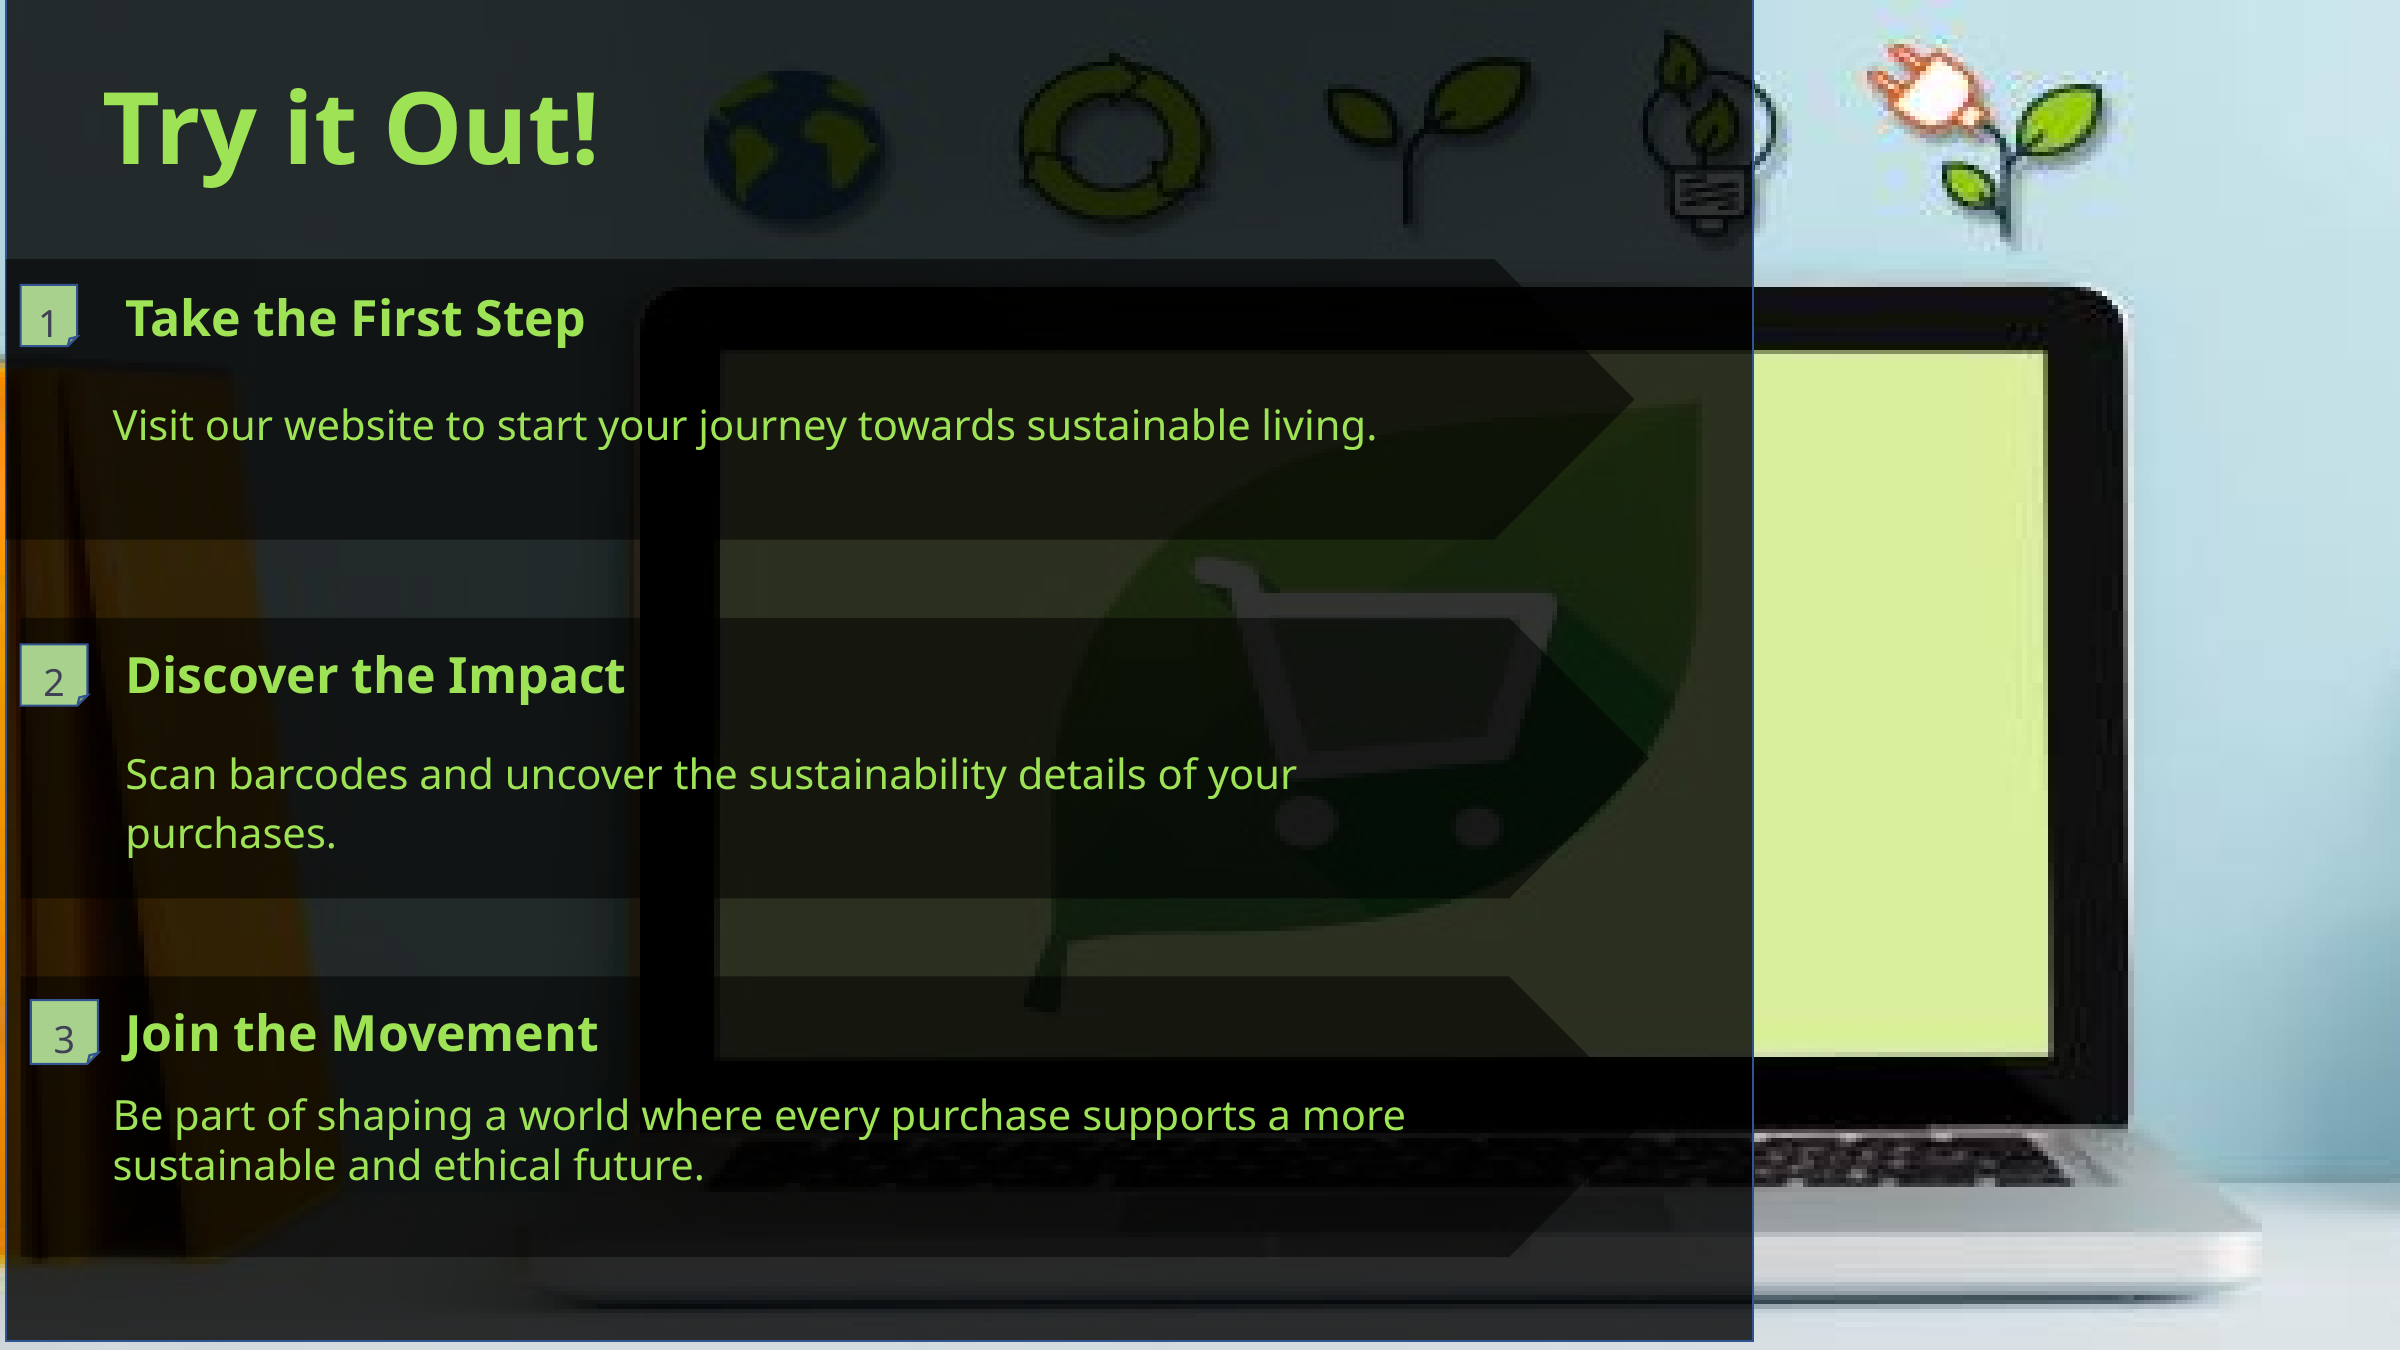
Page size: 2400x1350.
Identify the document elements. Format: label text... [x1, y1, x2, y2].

picture [0, 0, 2400, 1350]
text_box Join the Movement [110, 996, 1481, 1069]
text_box [19, 616, 1651, 900]
text_box Try it Out! [87, 62, 1670, 192]
text_box 3 [29, 999, 102, 1065]
text_box Scan barcodes and uncover the sustainability details of your purchases. [110, 732, 1481, 864]
text_box Visit our website to start your journey towards sustainable living. [98, 383, 1476, 457]
text_box Take the First Step [110, 282, 1481, 354]
text_box [19, 975, 1651, 1259]
text_box 2 [19, 643, 91, 707]
text_box 1 [19, 283, 81, 348]
text_box [4, 258, 1636, 541]
text_box Be part of shaping a world where every purchase supports a more sustainable and ethical future. [97, 1081, 1463, 1197]
text_box [5, 0, 1754, 1342]
text_box Discover the Impact [110, 639, 1481, 712]
